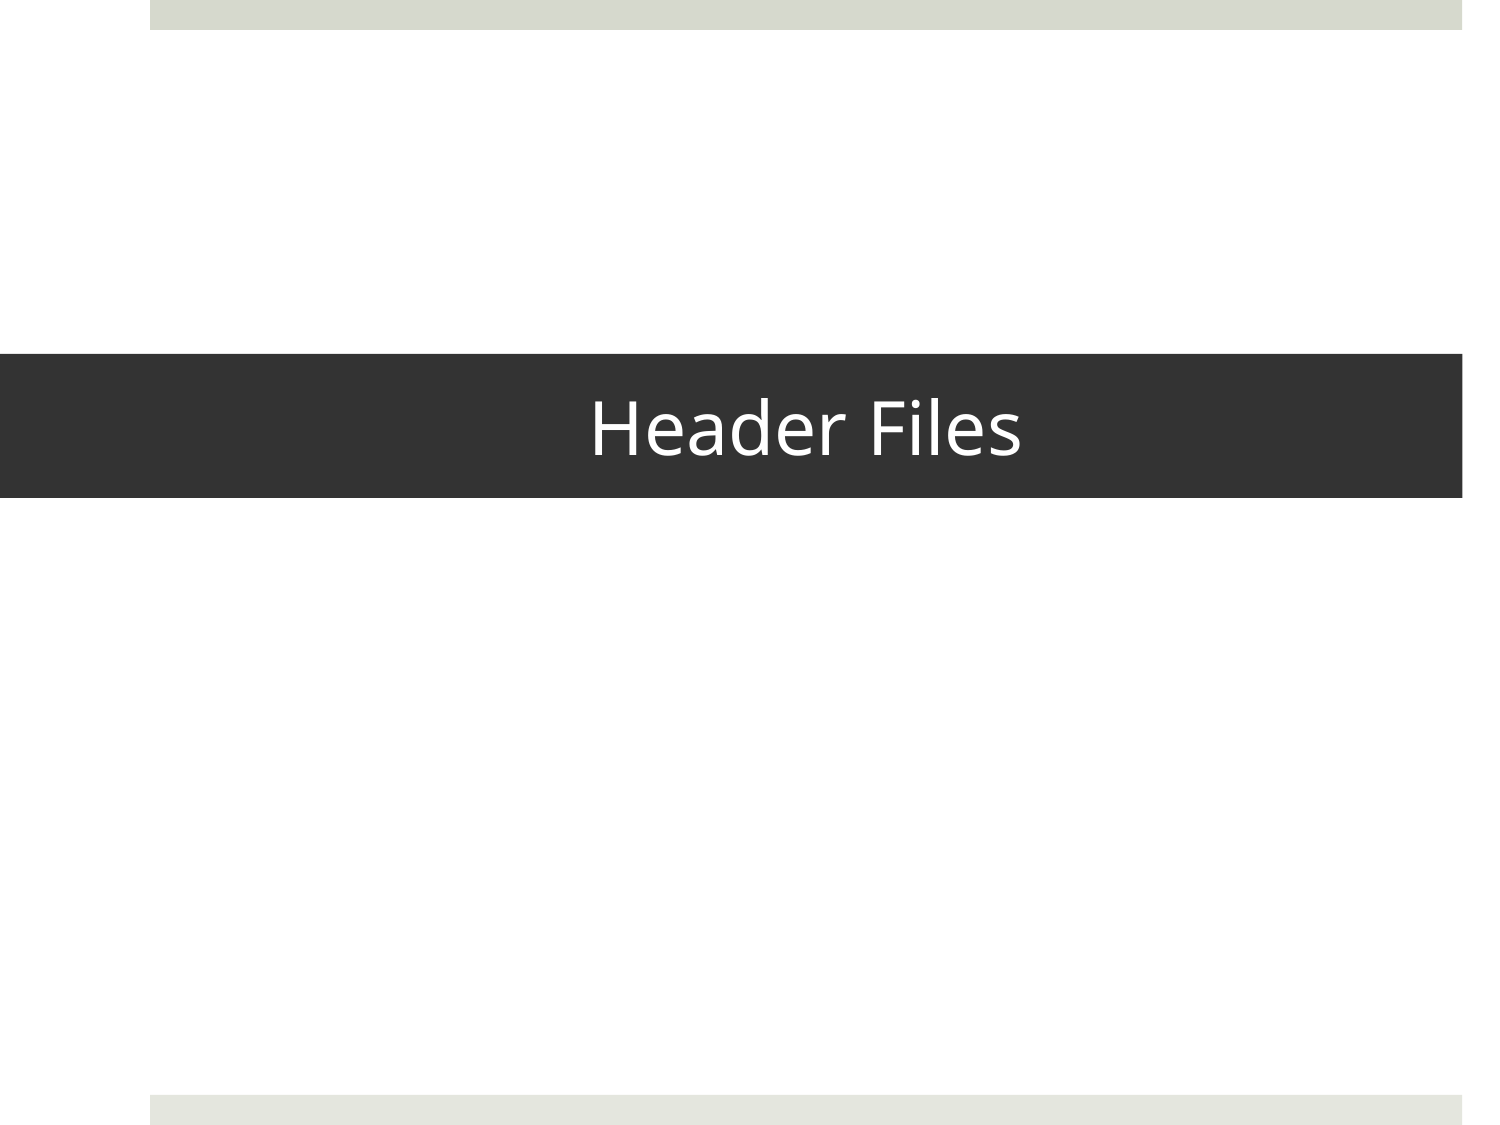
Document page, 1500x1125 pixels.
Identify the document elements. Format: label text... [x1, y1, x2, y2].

title Header Files [0, 353, 1463, 498]
